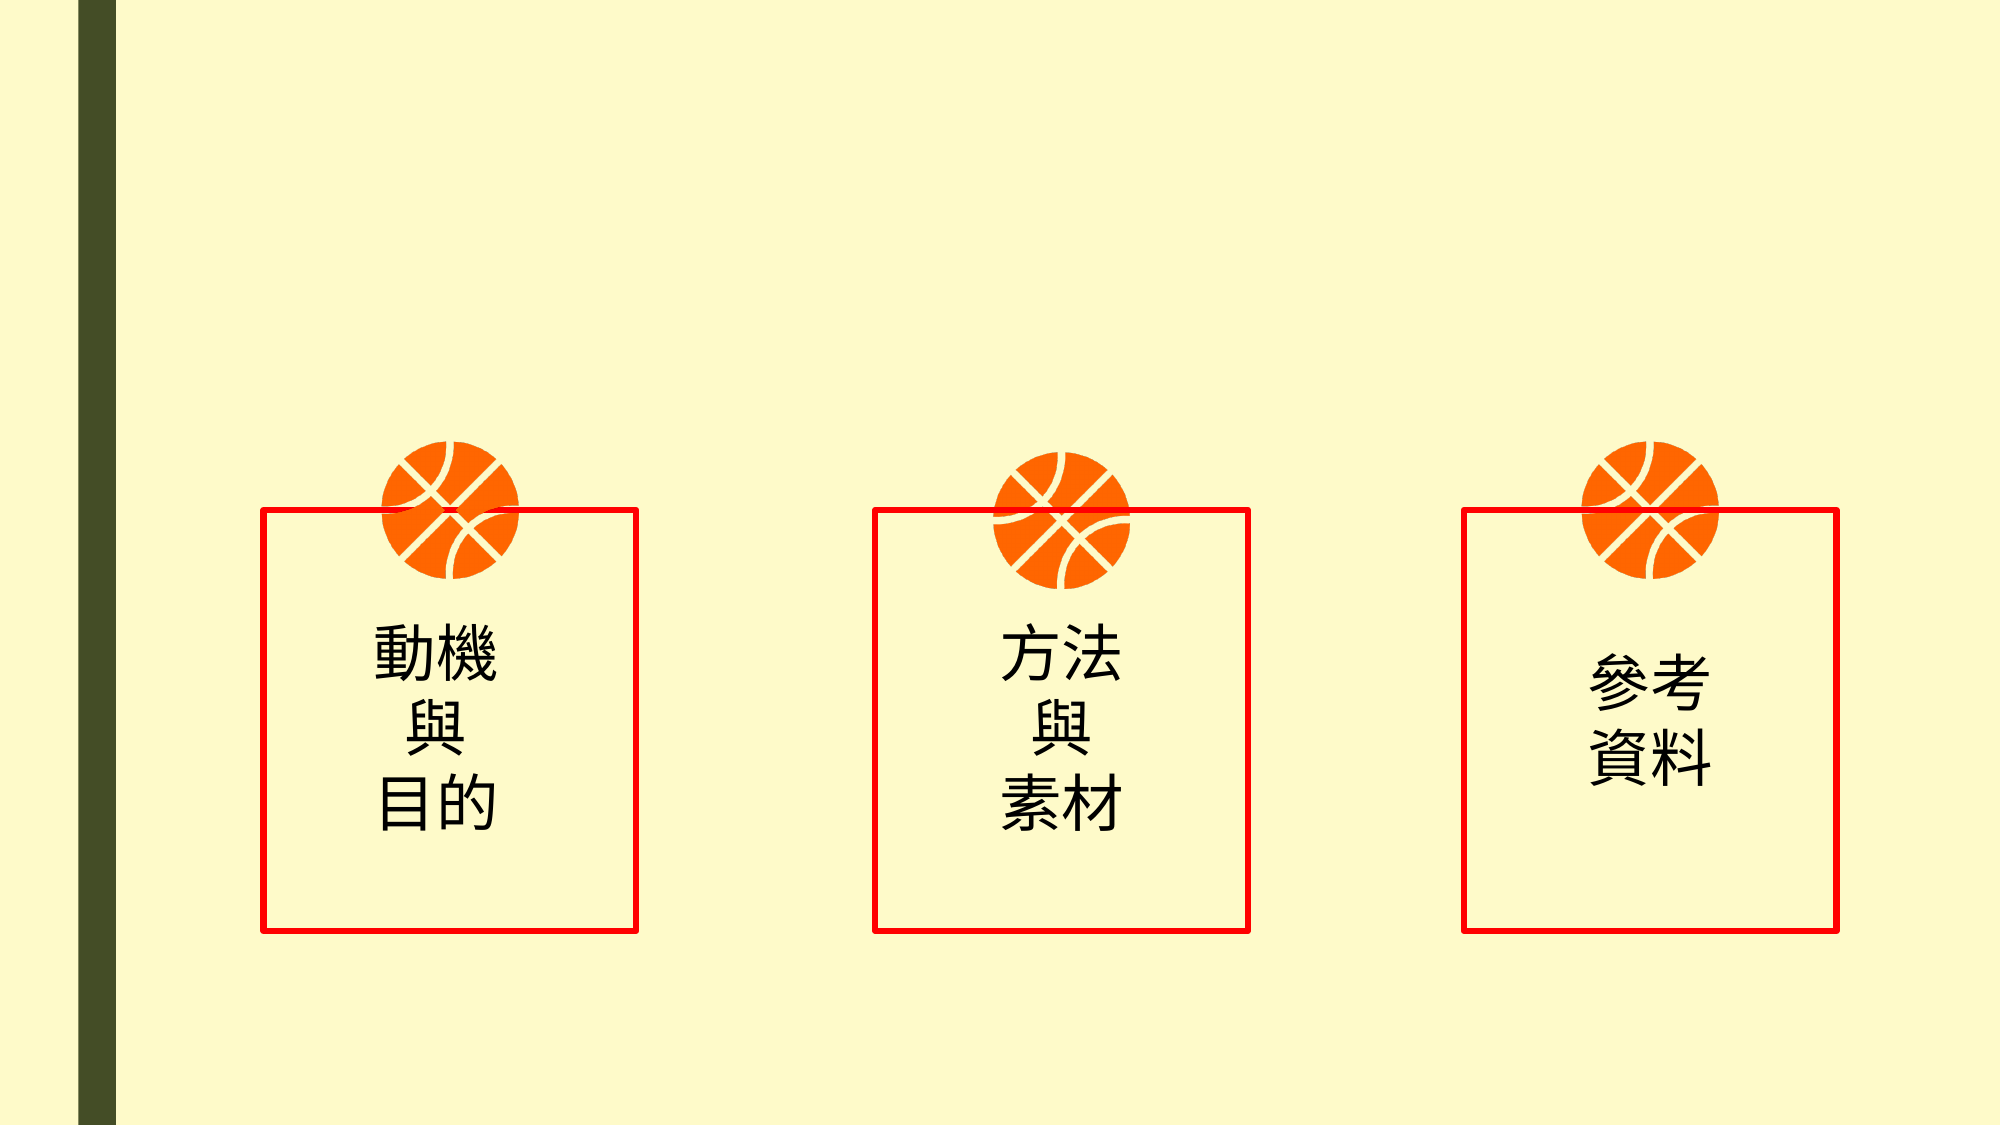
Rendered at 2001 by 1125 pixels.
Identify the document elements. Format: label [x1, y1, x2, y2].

text_box [875, 434, 1248, 931]
text_box [263, 423, 637, 931]
text_box [1463, 423, 1837, 931]
